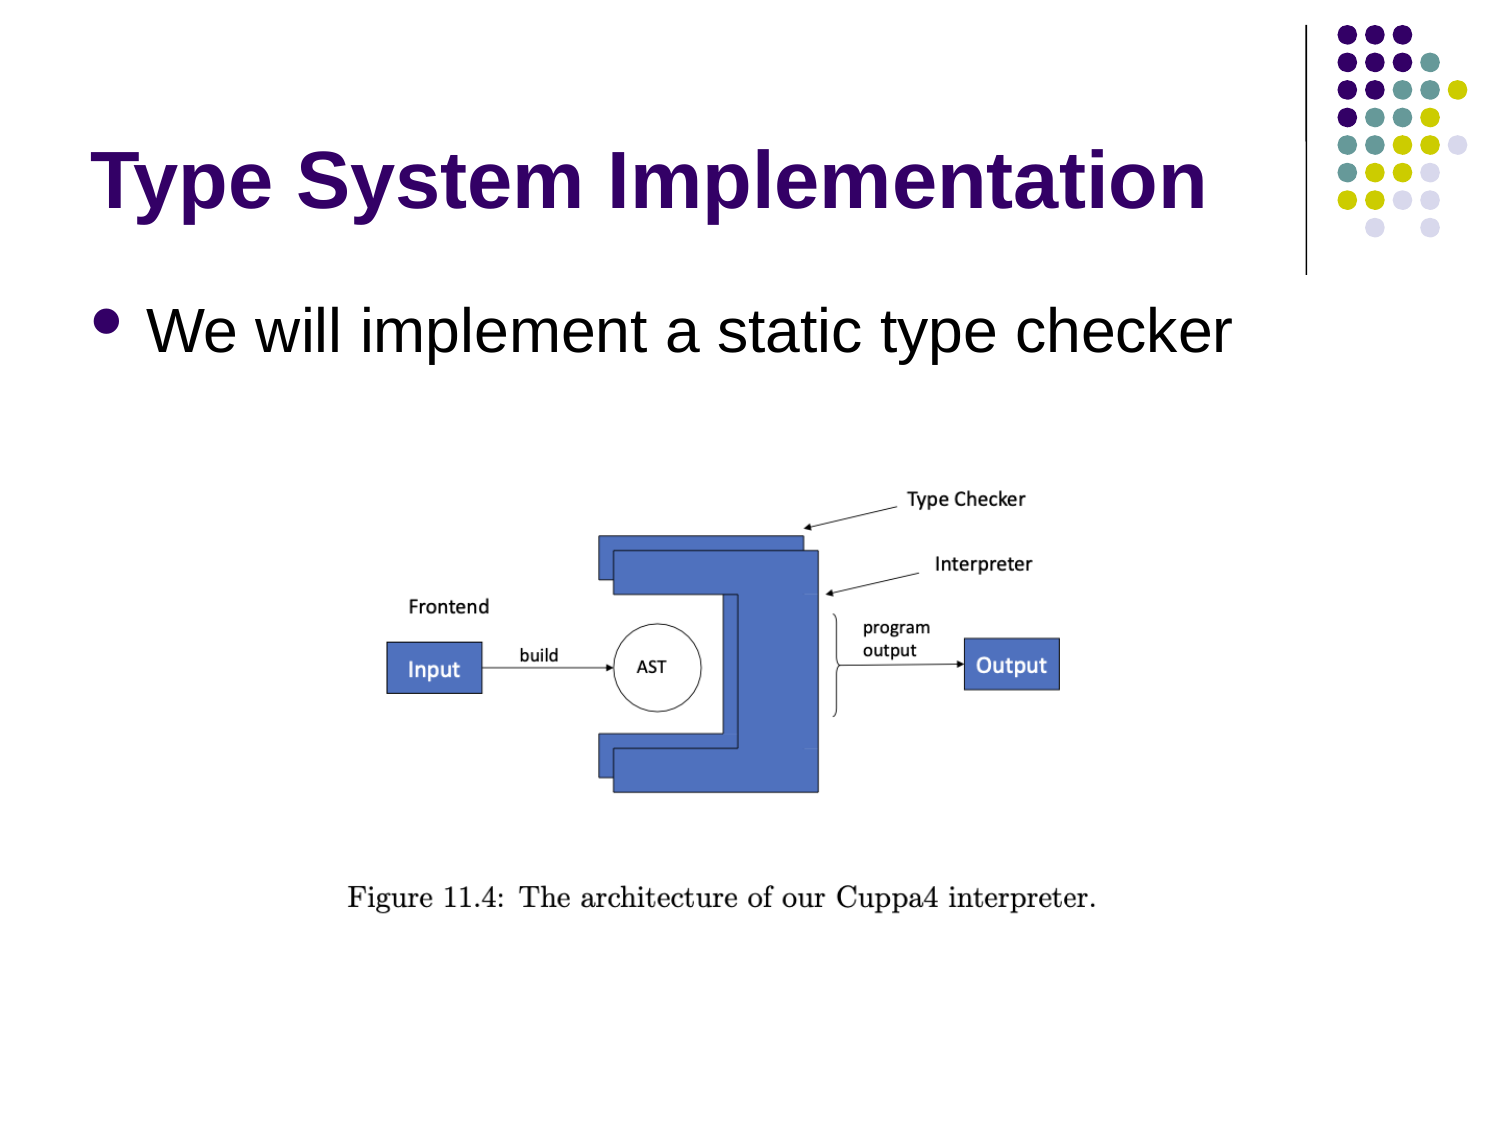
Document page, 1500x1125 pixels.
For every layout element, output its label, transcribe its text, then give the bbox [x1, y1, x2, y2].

picture [299, 462, 1161, 930]
title Type System Implementation [75, 20, 1313, 233]
list We will implement a static type checker [75, 282, 1425, 375]
